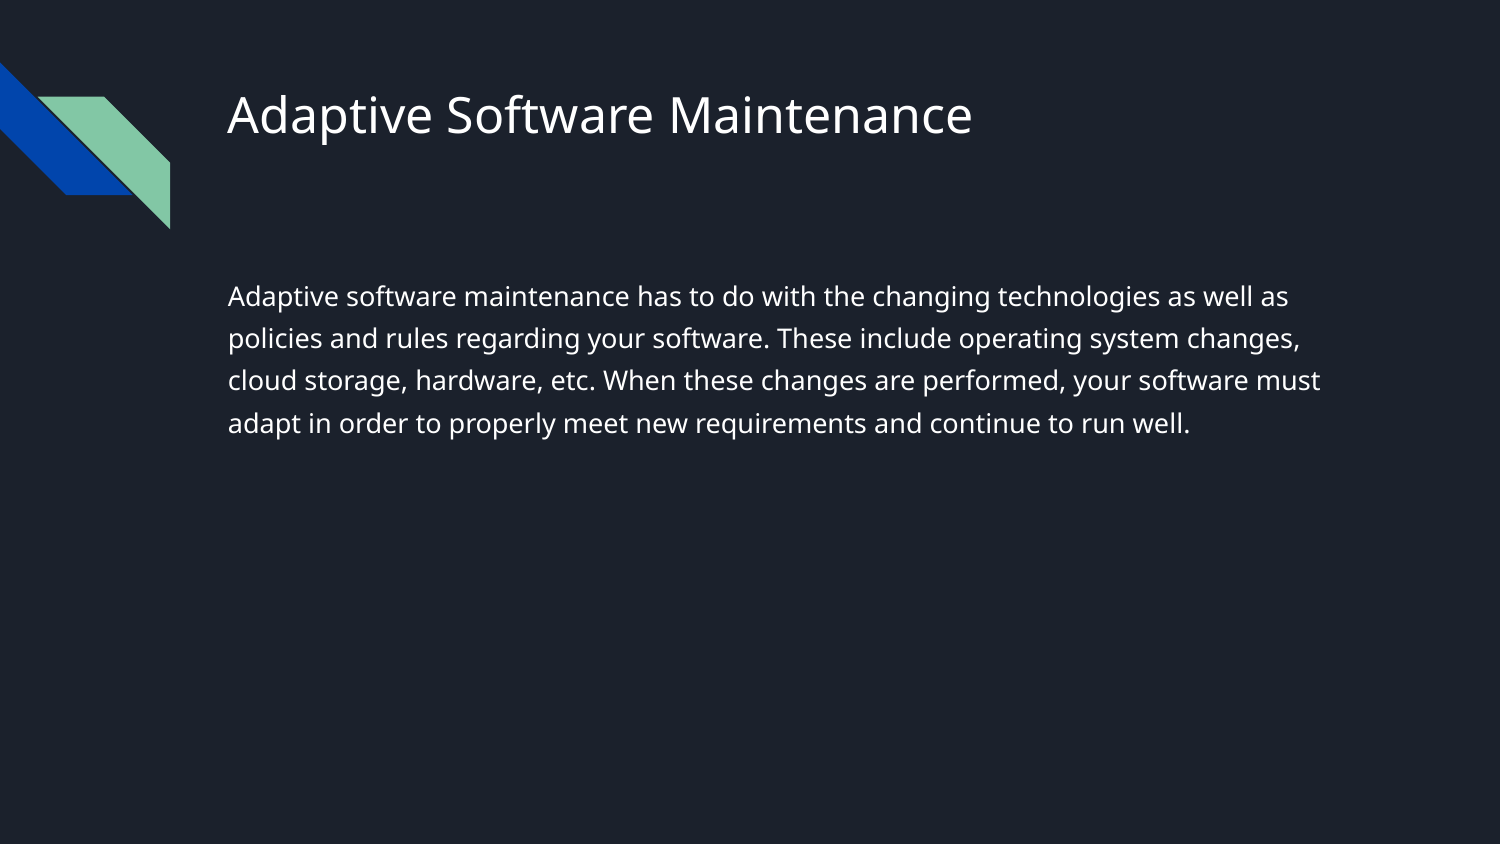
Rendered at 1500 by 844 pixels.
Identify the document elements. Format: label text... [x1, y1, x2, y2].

list Adaptive software maintenance has to do with the changing technologies as well as policies and rules regarding your software. These include operating system changes, cloud storage, hardware, etc. When these changes are performed, your software must adapt in order to properly meet new requirements and continue to run well. [212, 257, 1368, 735]
title Adaptive Software Maintenance [212, 64, 1368, 215]
